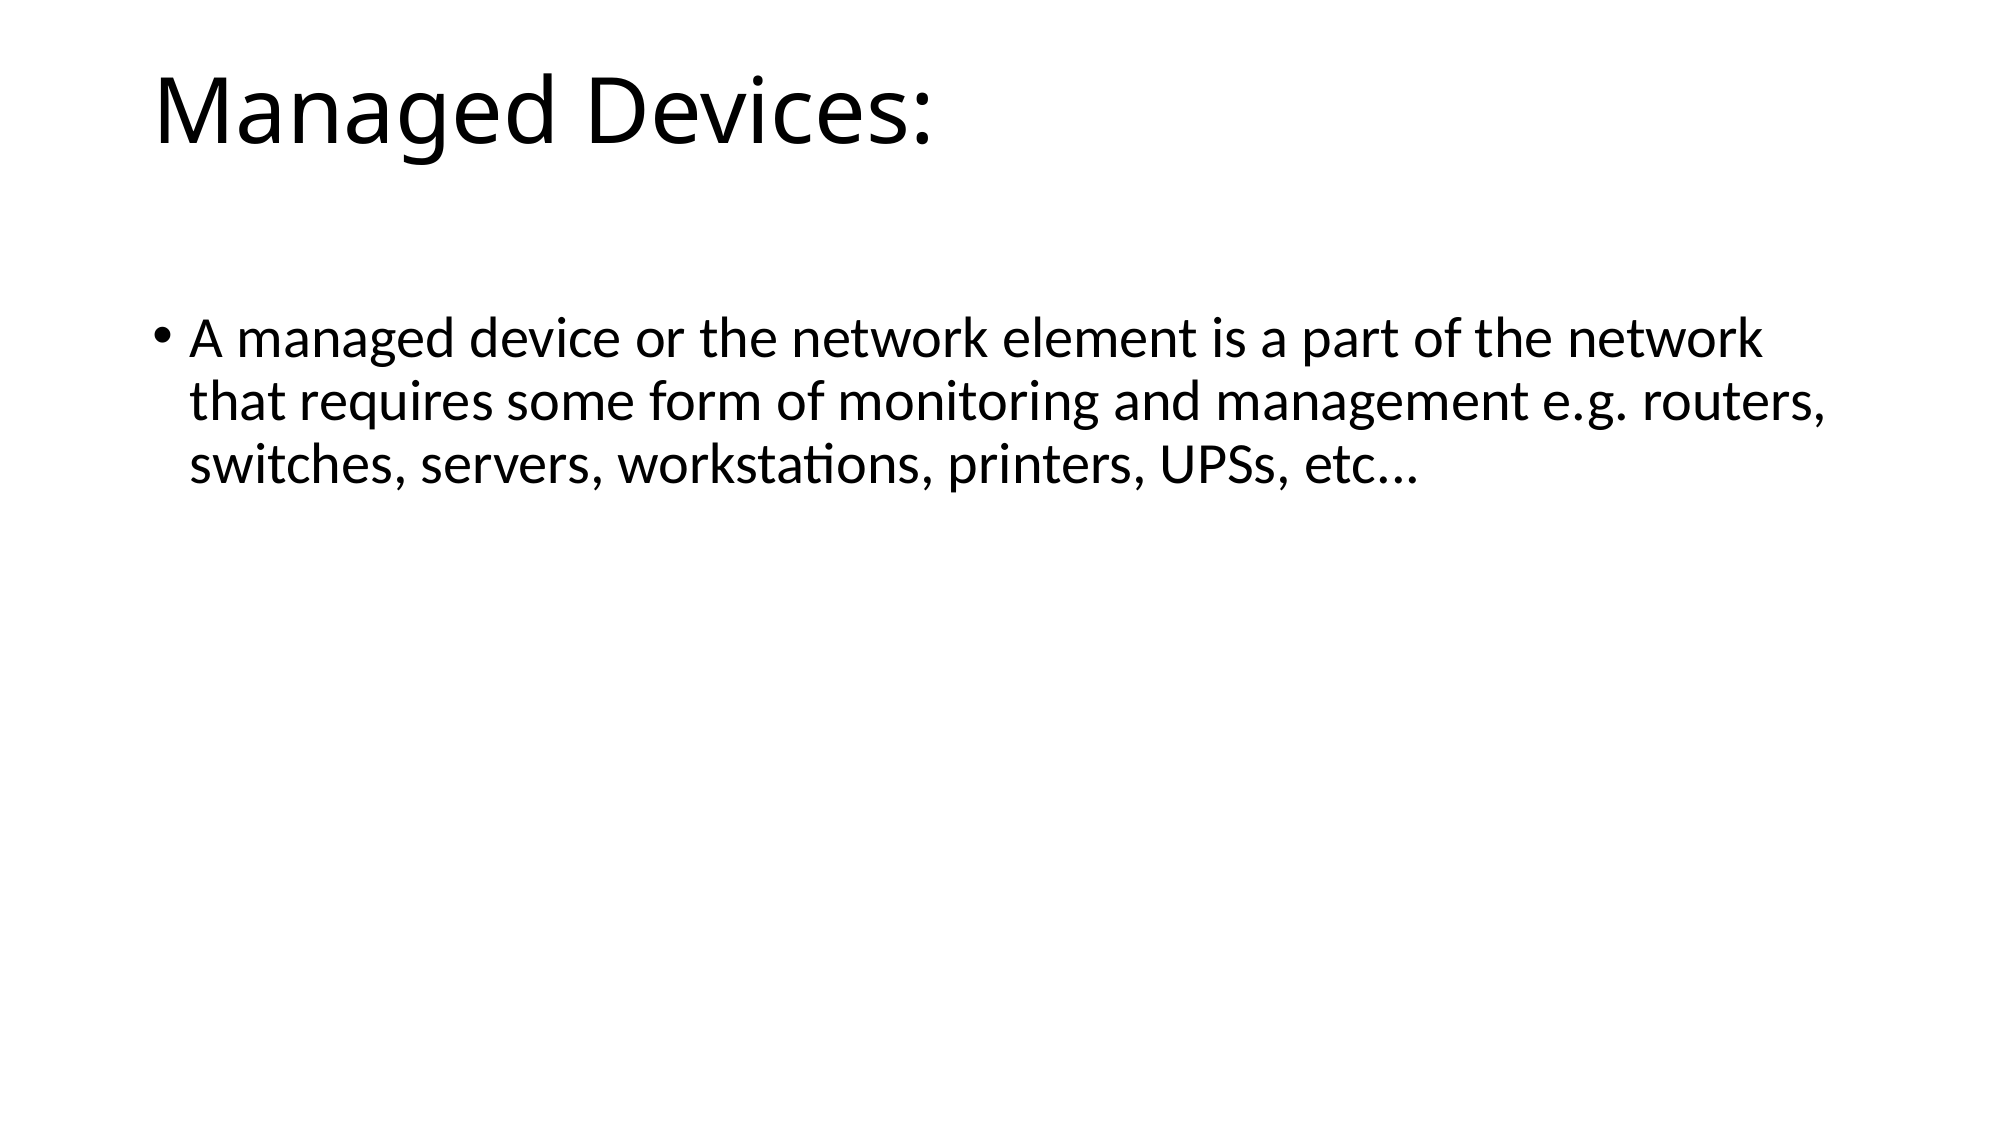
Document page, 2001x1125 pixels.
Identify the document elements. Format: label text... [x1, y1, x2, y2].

list A managed device or the network element is a part of the network that requires some form of monitoring and management e.g. routers, switches, servers, workstations, printers, UPSs, etc... [137, 299, 1863, 1014]
title Managed Devices: [137, 59, 1863, 278]
